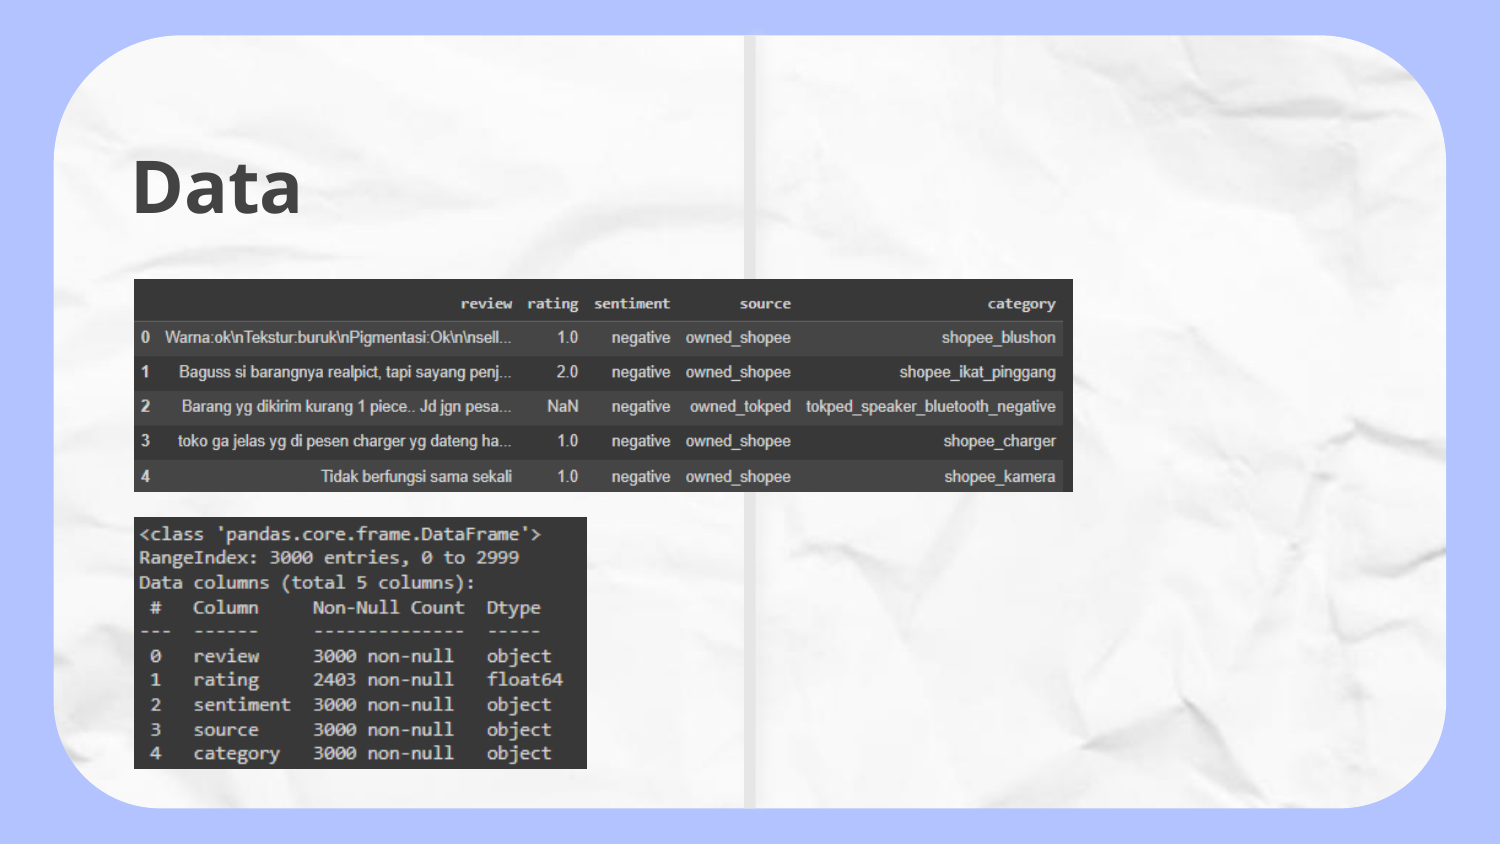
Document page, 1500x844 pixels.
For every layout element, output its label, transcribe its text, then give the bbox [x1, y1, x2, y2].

picture [53, 35, 1447, 809]
title Data [115, 98, 734, 243]
